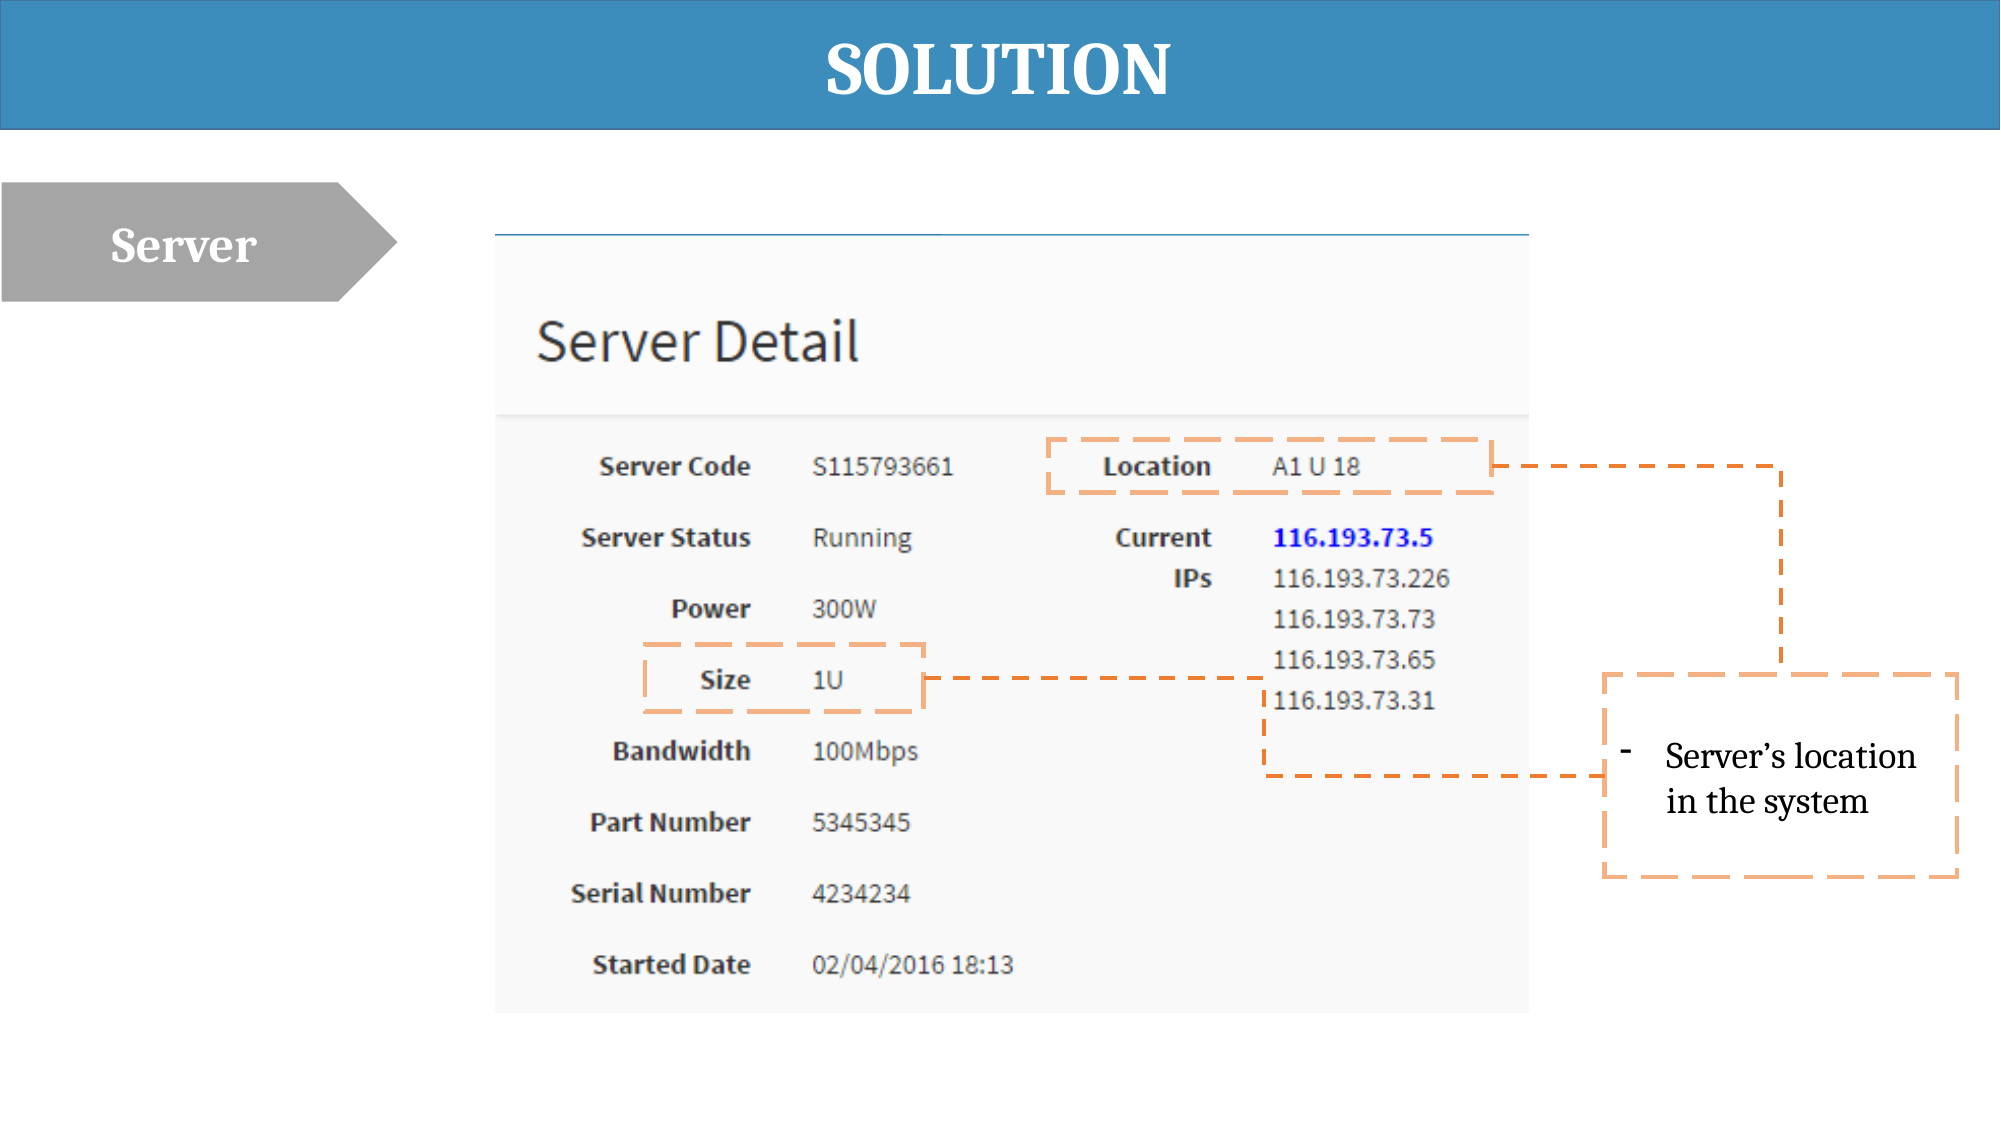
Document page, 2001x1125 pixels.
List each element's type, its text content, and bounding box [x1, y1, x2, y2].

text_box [495, 234, 1529, 1013]
text_box SOLUTION [0, 0, 2000, 130]
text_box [1491, 466, 1781, 675]
text_box Server [0, 179, 403, 305]
text_box Server’s location in the system [1604, 674, 1958, 878]
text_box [923, 678, 1605, 776]
